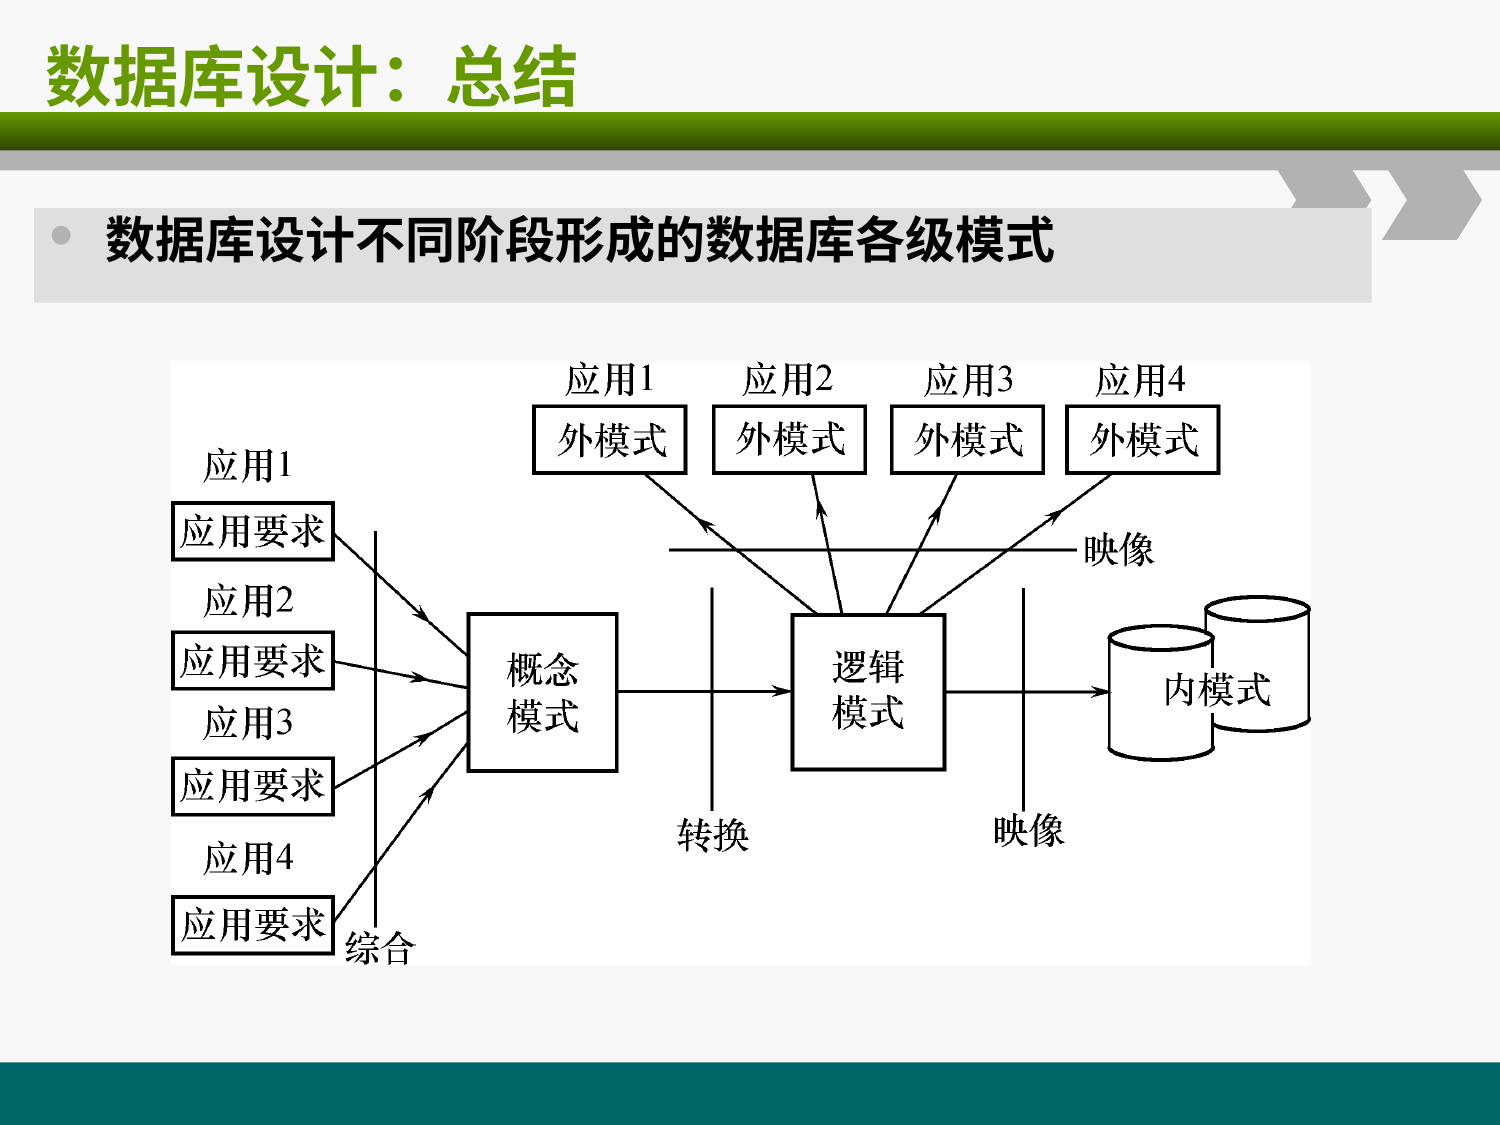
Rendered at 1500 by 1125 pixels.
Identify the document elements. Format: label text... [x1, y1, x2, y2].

list 数据库设计不同阶段形成的数据库各级模式 [34, 208, 1372, 303]
title 数据库设计：总结 [30, 24, 1463, 125]
picture [170, 361, 1311, 965]
